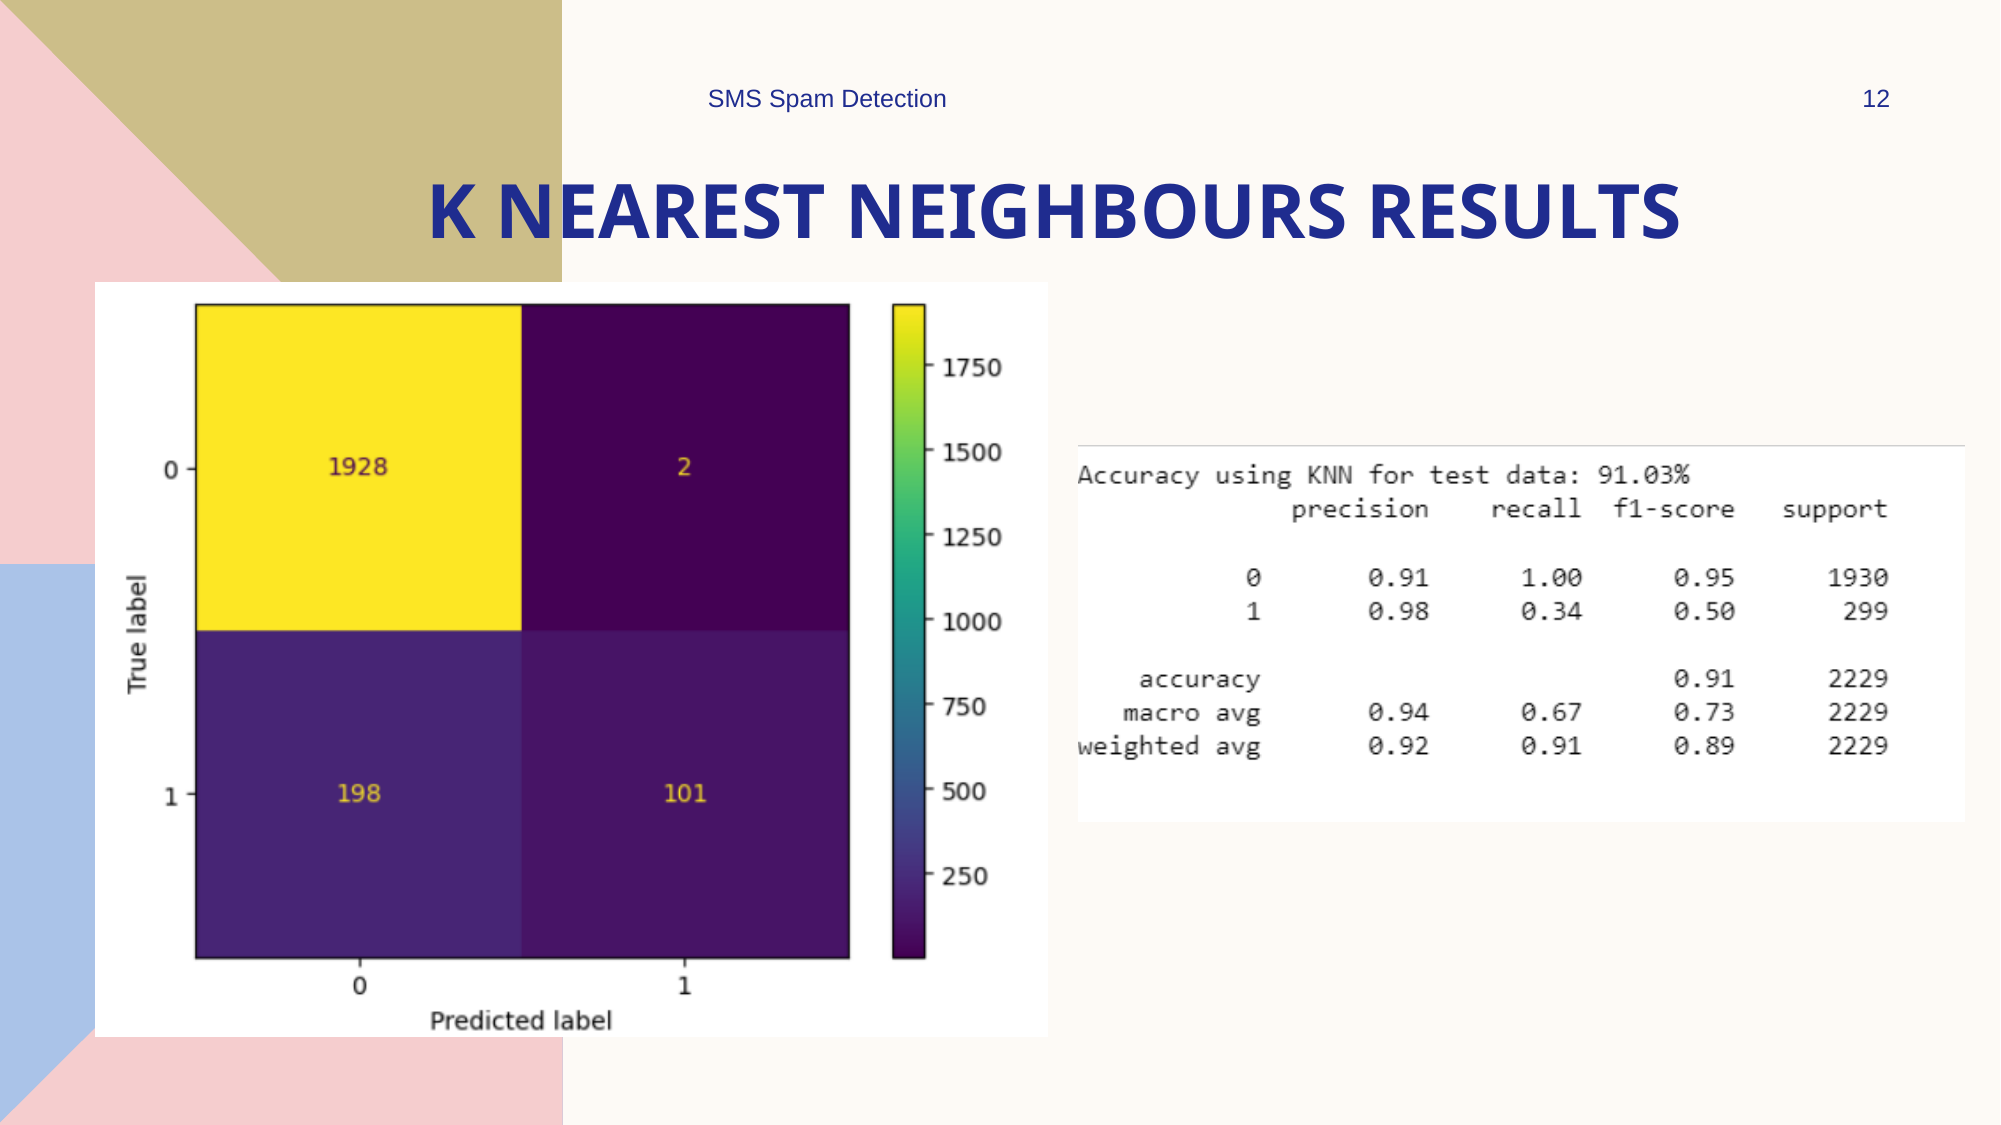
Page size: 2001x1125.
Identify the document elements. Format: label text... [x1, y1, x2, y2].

footer SMS Spam Detection [693, 75, 1218, 120]
picture [95, 282, 1048, 1037]
picture [1078, 445, 1965, 822]
slide_number 12 [1795, 75, 1958, 120]
title K Nearest Neighbours RESULTS [411, 156, 1940, 283]
